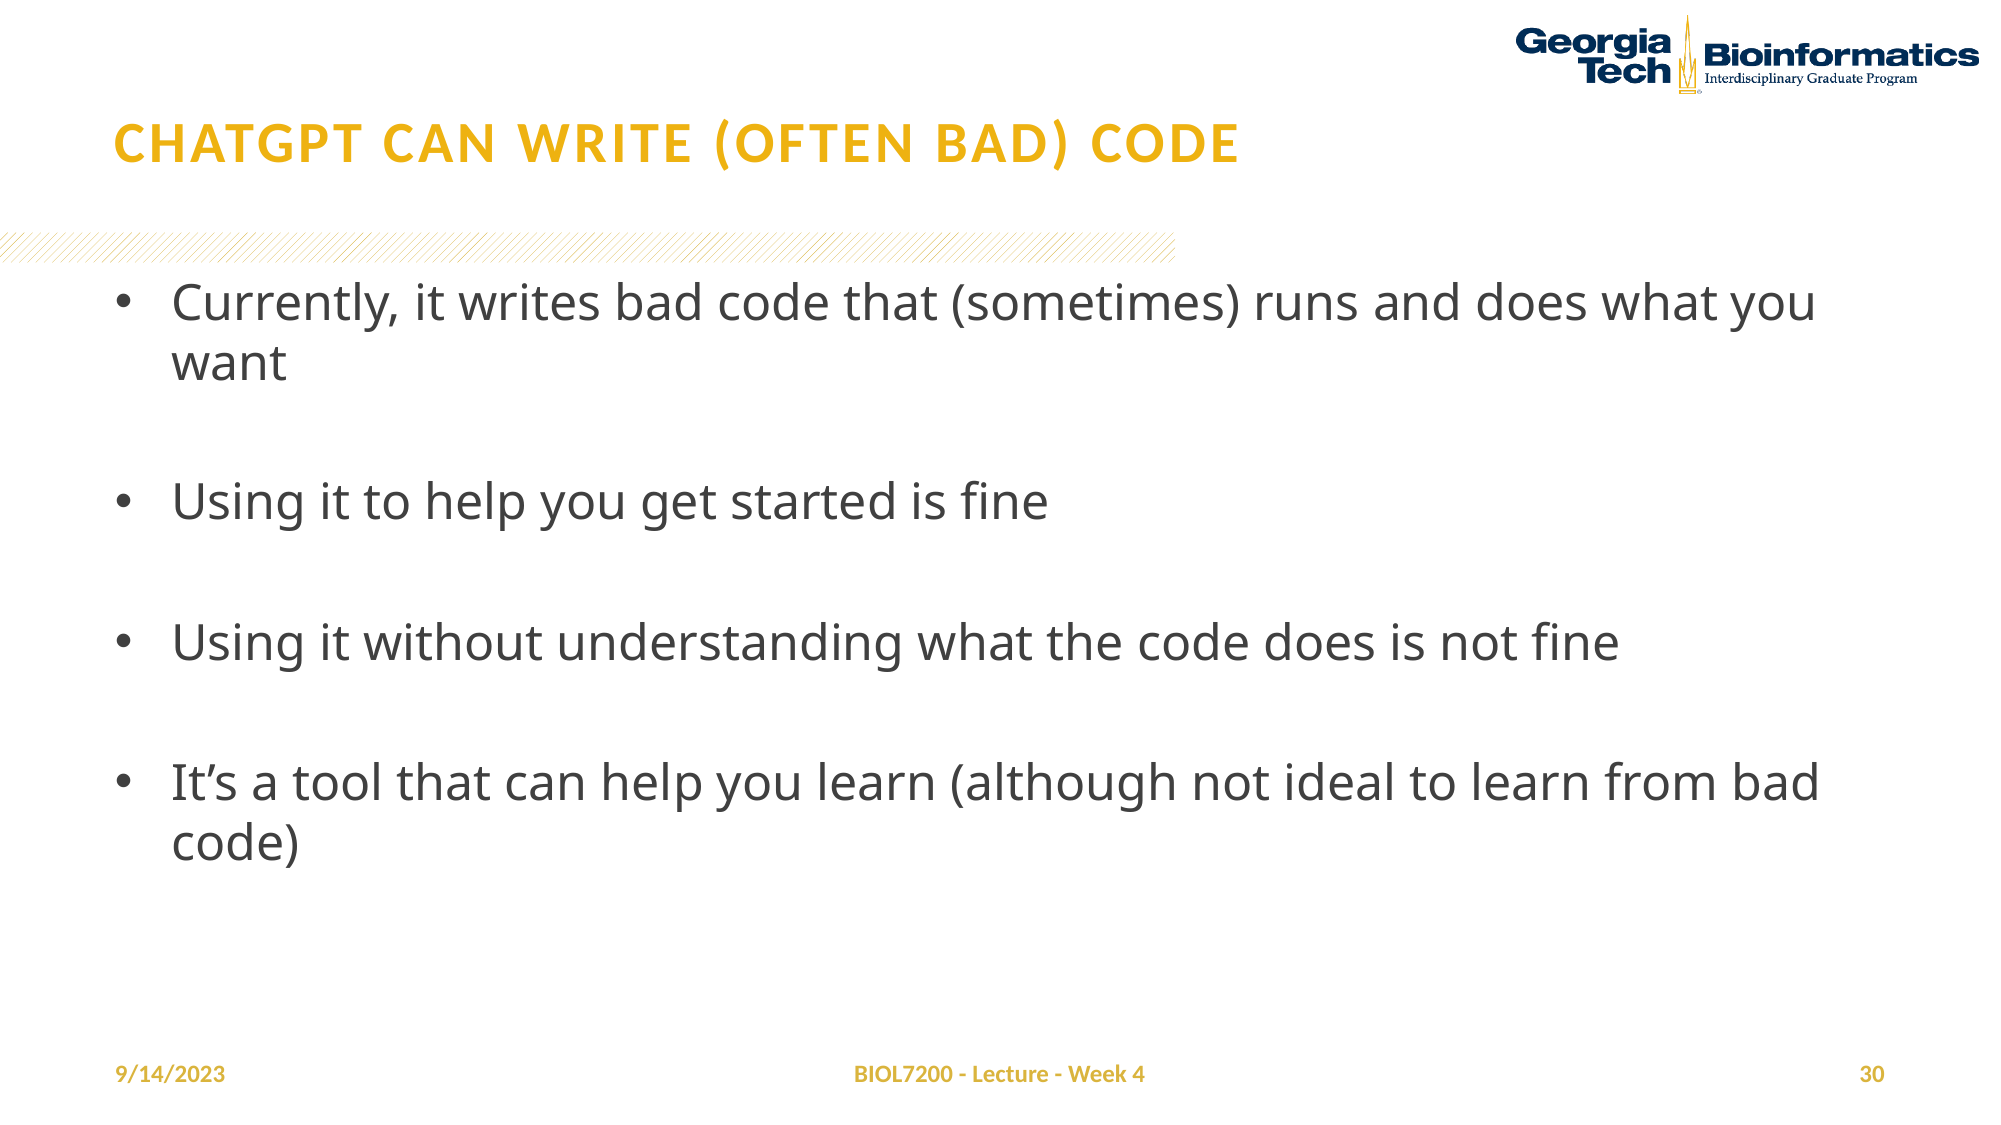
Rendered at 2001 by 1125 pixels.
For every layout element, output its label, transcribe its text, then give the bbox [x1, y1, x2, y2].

list Currently, it writes bad code that (sometimes) runs and does what you want Using it to help you get started is fine Using it without understanding what the code does is not fine It’s a tool that can help you learn (although not ideal to learn from bad code) [99, 262, 1900, 1005]
picture [1516, 15, 1979, 94]
slide_number 30 [1433, 1042, 1900, 1103]
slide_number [99, 1042, 567, 1103]
footer BIOL7200 - Lecture - Week 4 [683, 1042, 1317, 1103]
title Chatgpt can write (often bad) code [99, 45, 1900, 233]
